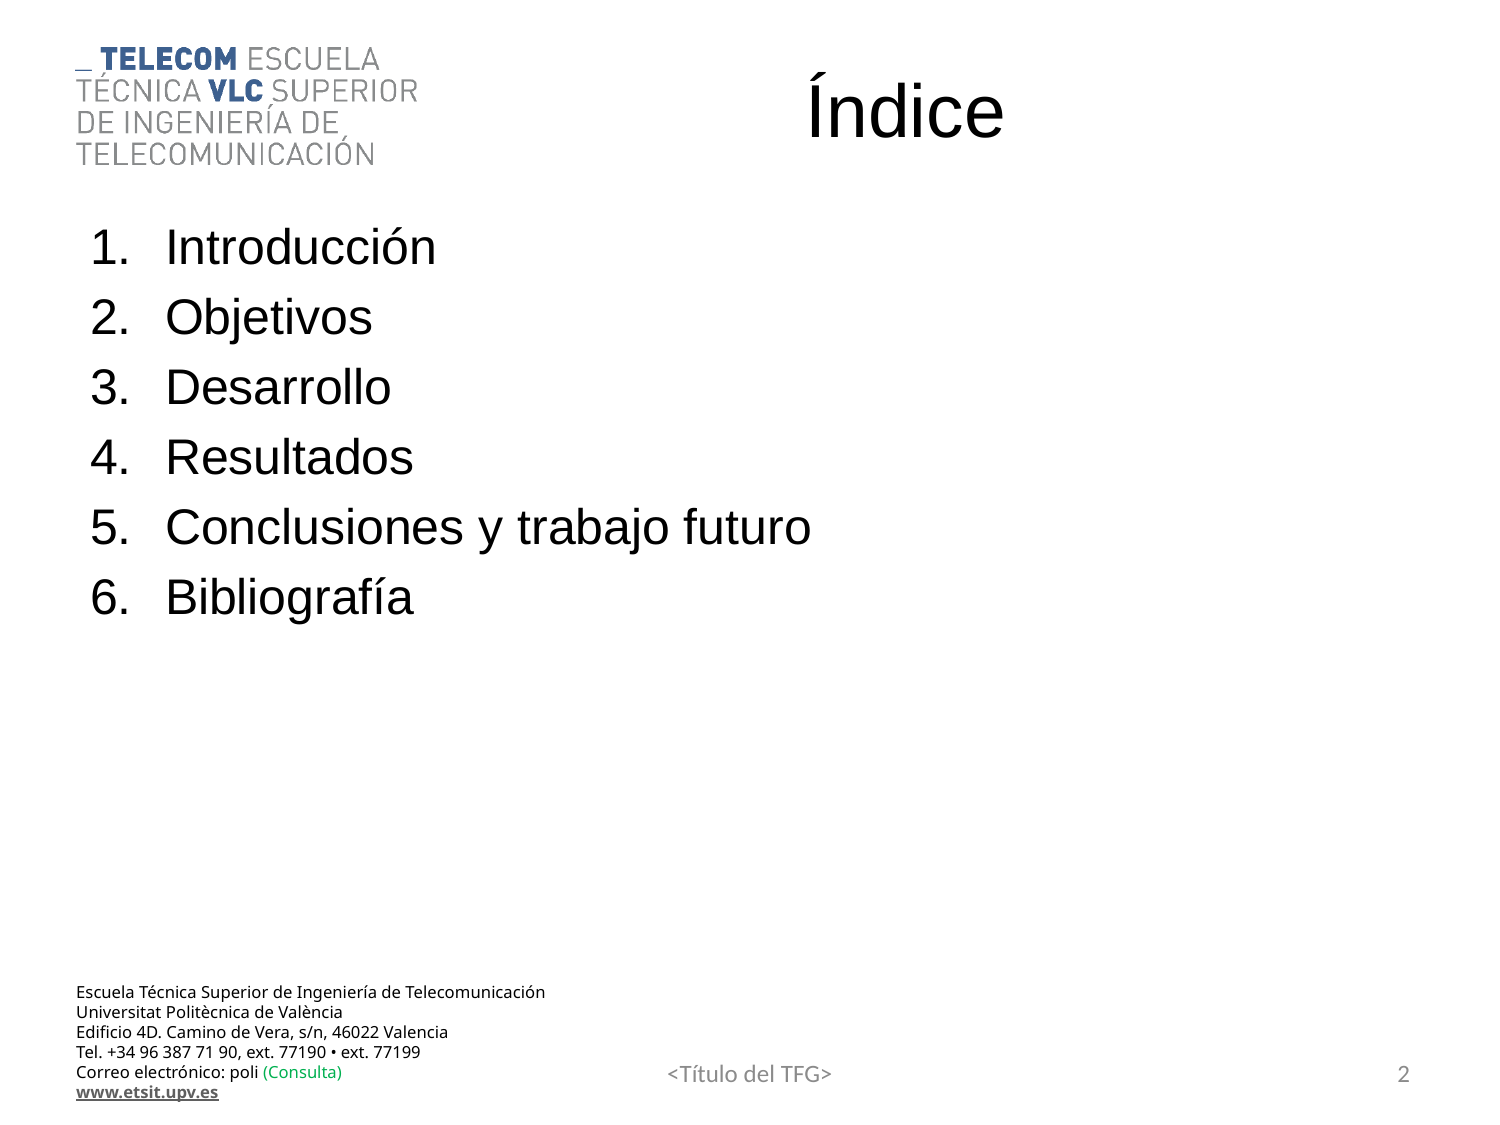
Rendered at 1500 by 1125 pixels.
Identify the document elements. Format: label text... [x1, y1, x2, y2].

text_box Escuela Técnica Superior de Ingeniería de Telecomunicación Universitat Politècnica de València Edificio 4D. Camino de Vera, s/n, 46022 Valencia Tel. +34 96 387 71 90, ext. 77190 • ext. 77199 Correo electrónico: poli (Consulta) www.etsit.upv.es [49, 974, 800, 1112]
title Índice [388, 35, 1423, 181]
footer <Título del TFG> [800, 1042, 988, 1103]
picture [75, 47, 388, 165]
list Introducción Objetivos Desarrollo Resultados Conclusiones y trabajo futuro Bibliografía [75, 206, 1425, 1005]
slide_number 2 [1074, 1042, 1425, 1103]
